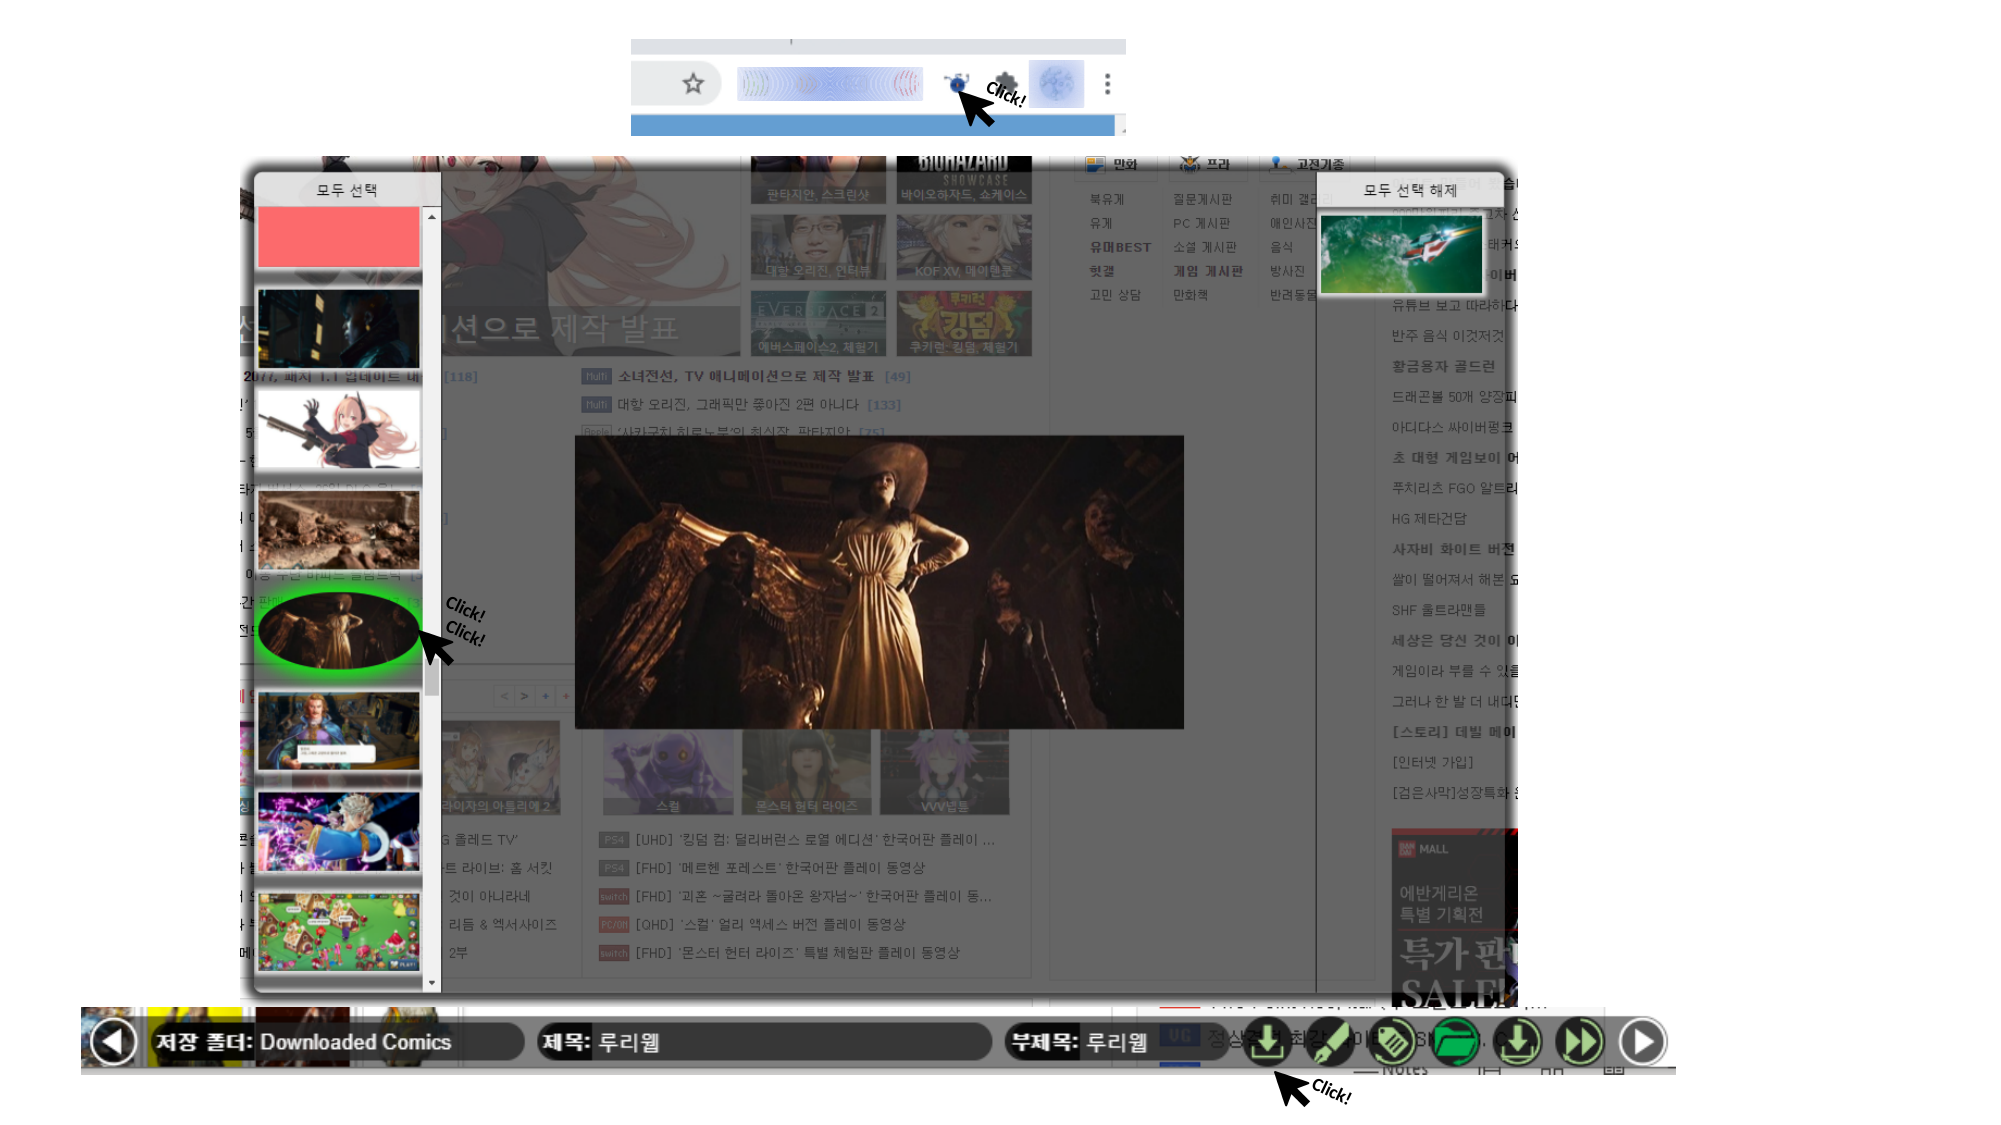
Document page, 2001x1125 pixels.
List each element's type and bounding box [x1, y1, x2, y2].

text_box [1261, 1058, 1370, 1120]
picture [81, 156, 1676, 1075]
text_box [945, 74, 1044, 140]
text_box [404, 590, 503, 679]
picture [631, 39, 1126, 136]
